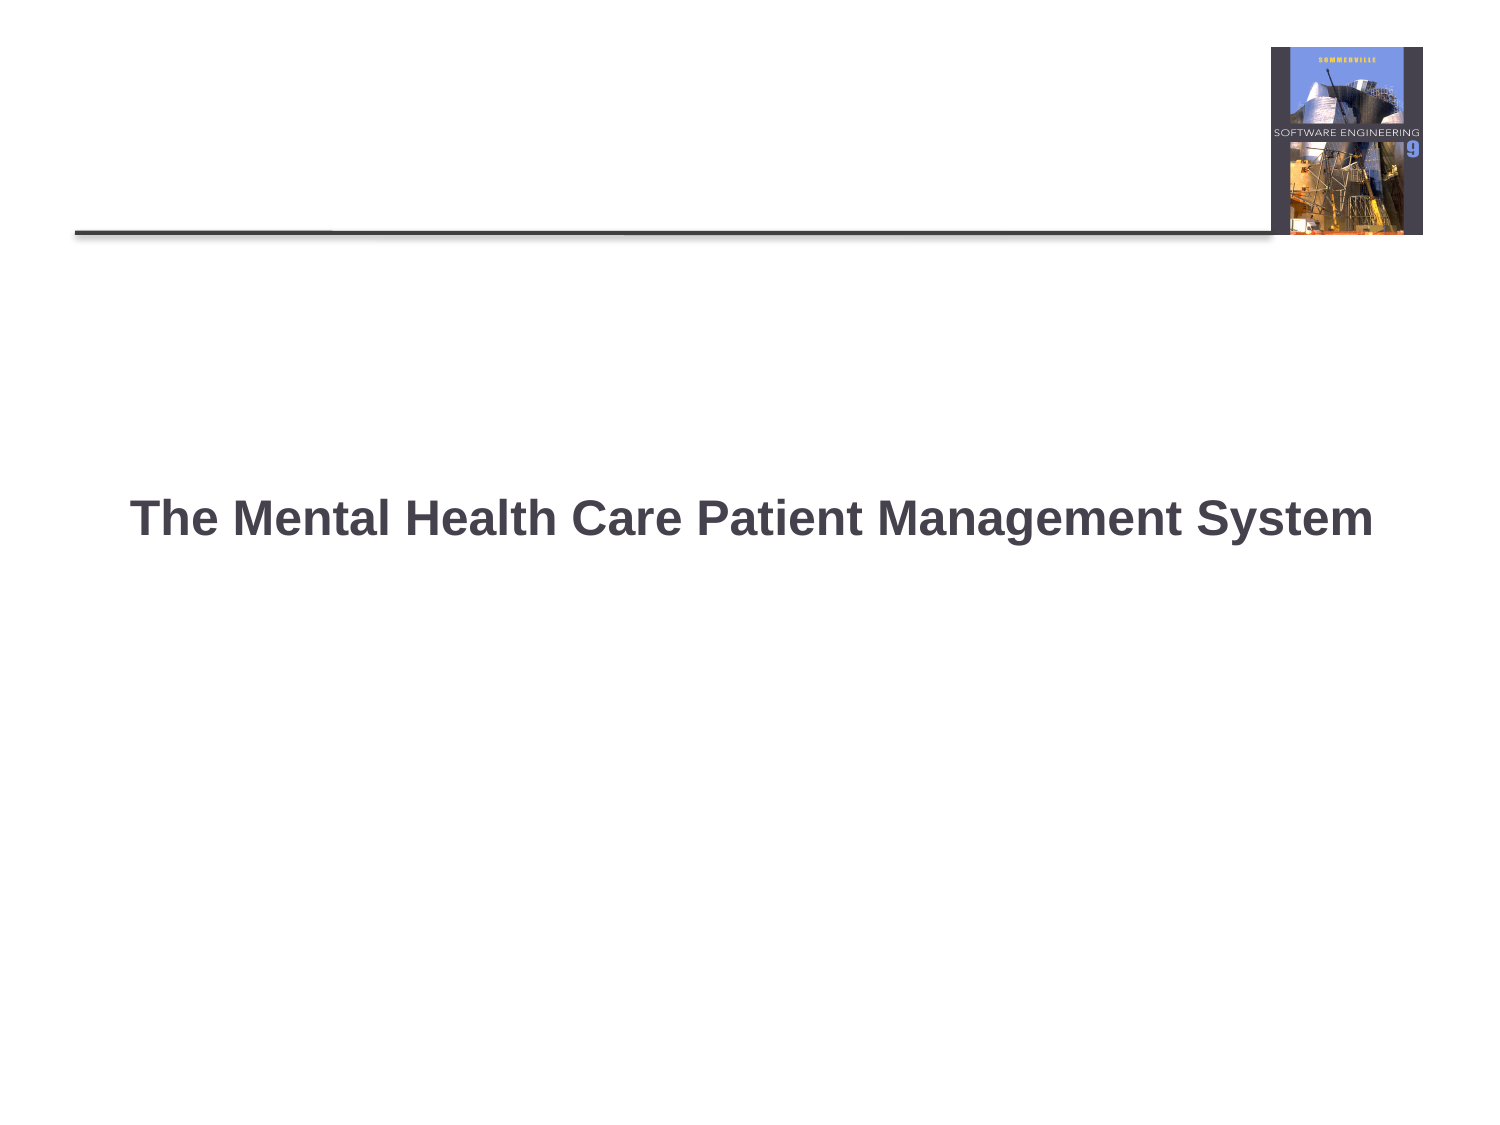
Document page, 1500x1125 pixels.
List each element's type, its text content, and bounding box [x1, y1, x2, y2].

title The Mental Health Care Patient Management System [112, 424, 1393, 607]
picture [1271, 47, 1423, 235]
